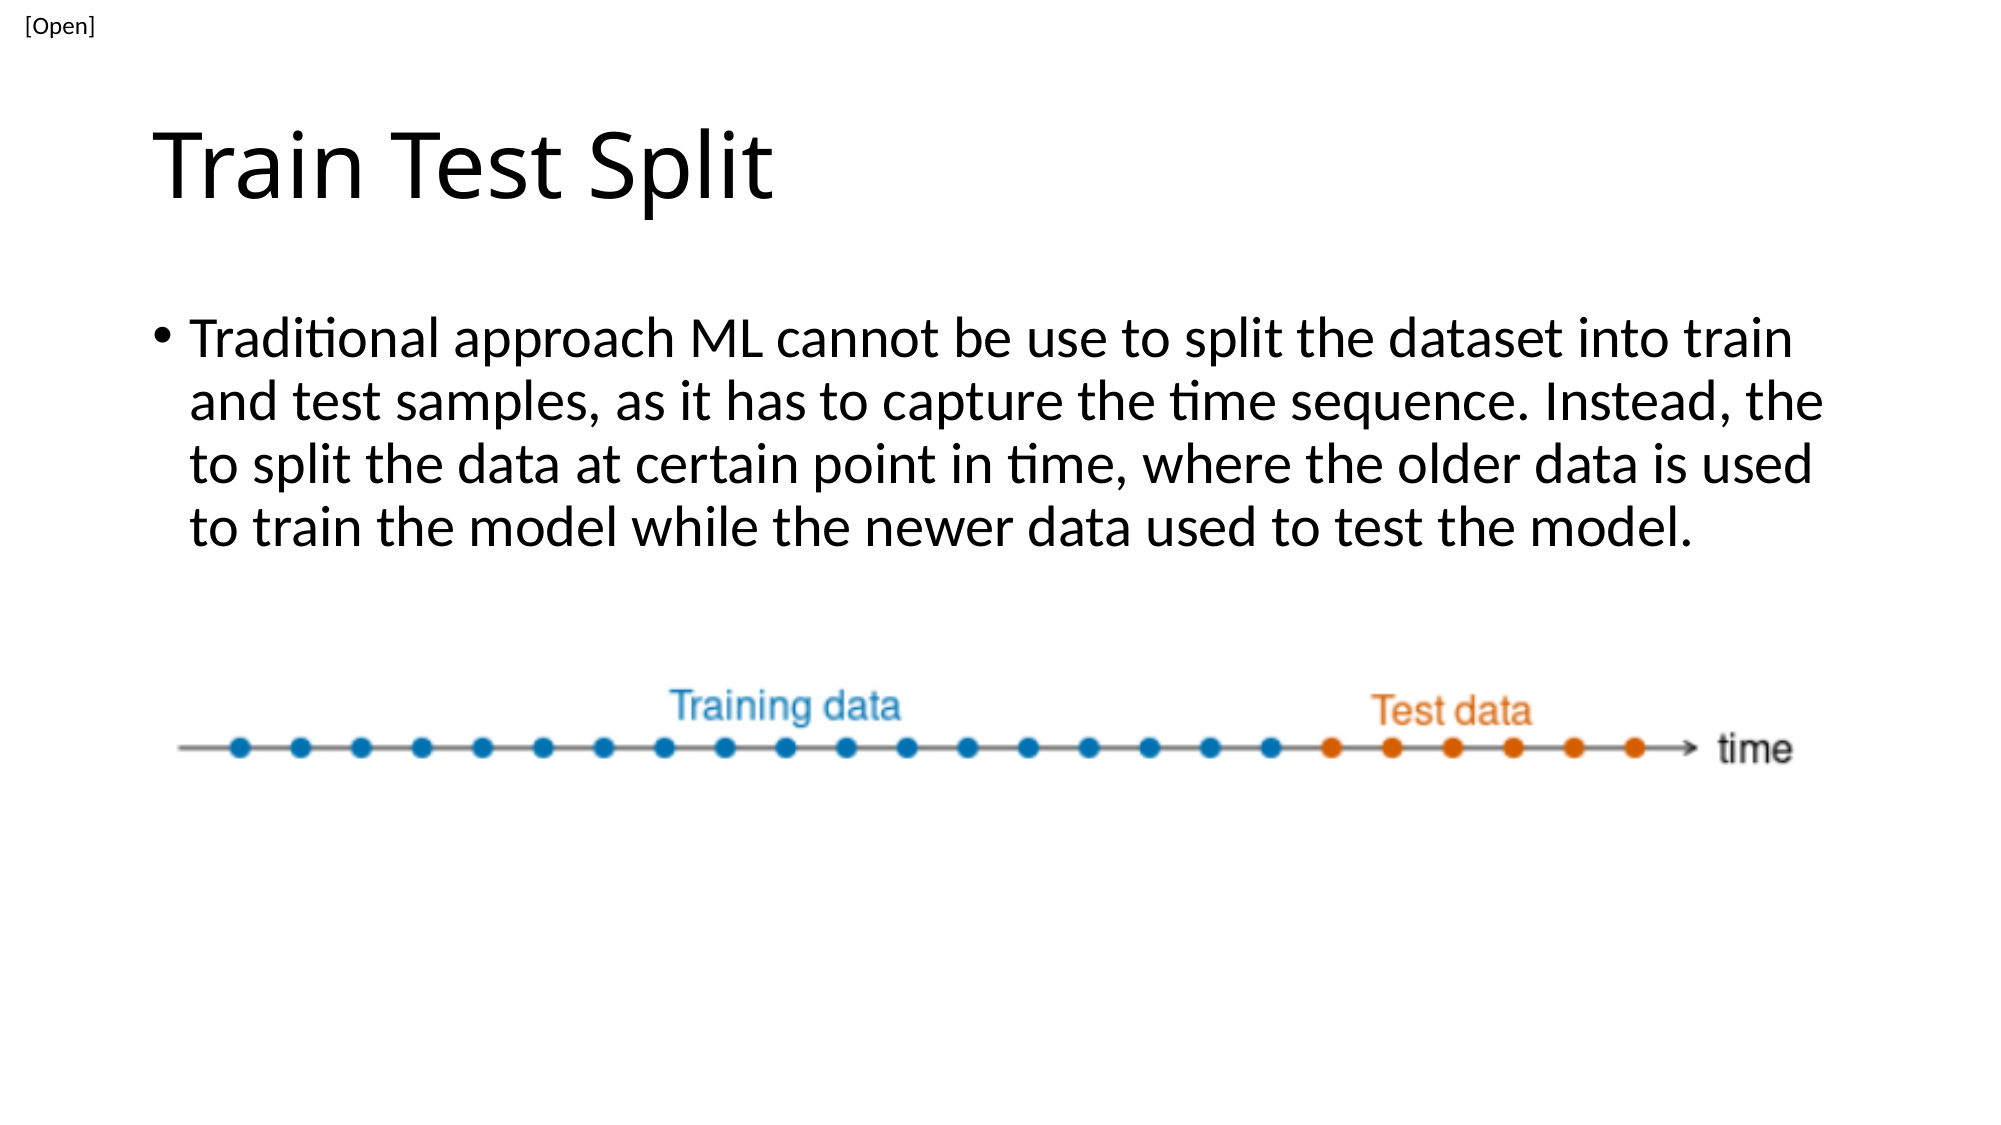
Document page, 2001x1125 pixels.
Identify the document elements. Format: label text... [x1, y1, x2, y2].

picture [137, 624, 1842, 804]
list Traditional approach ML cannot be use to split the dataset into train and test samples, as it has to capture the time sequence. Instead, the to split the data at certain point in time, where the older data is used to train the model while the newer data used to test the model. [137, 299, 1863, 1014]
title Train Test Split [137, 59, 1863, 278]
